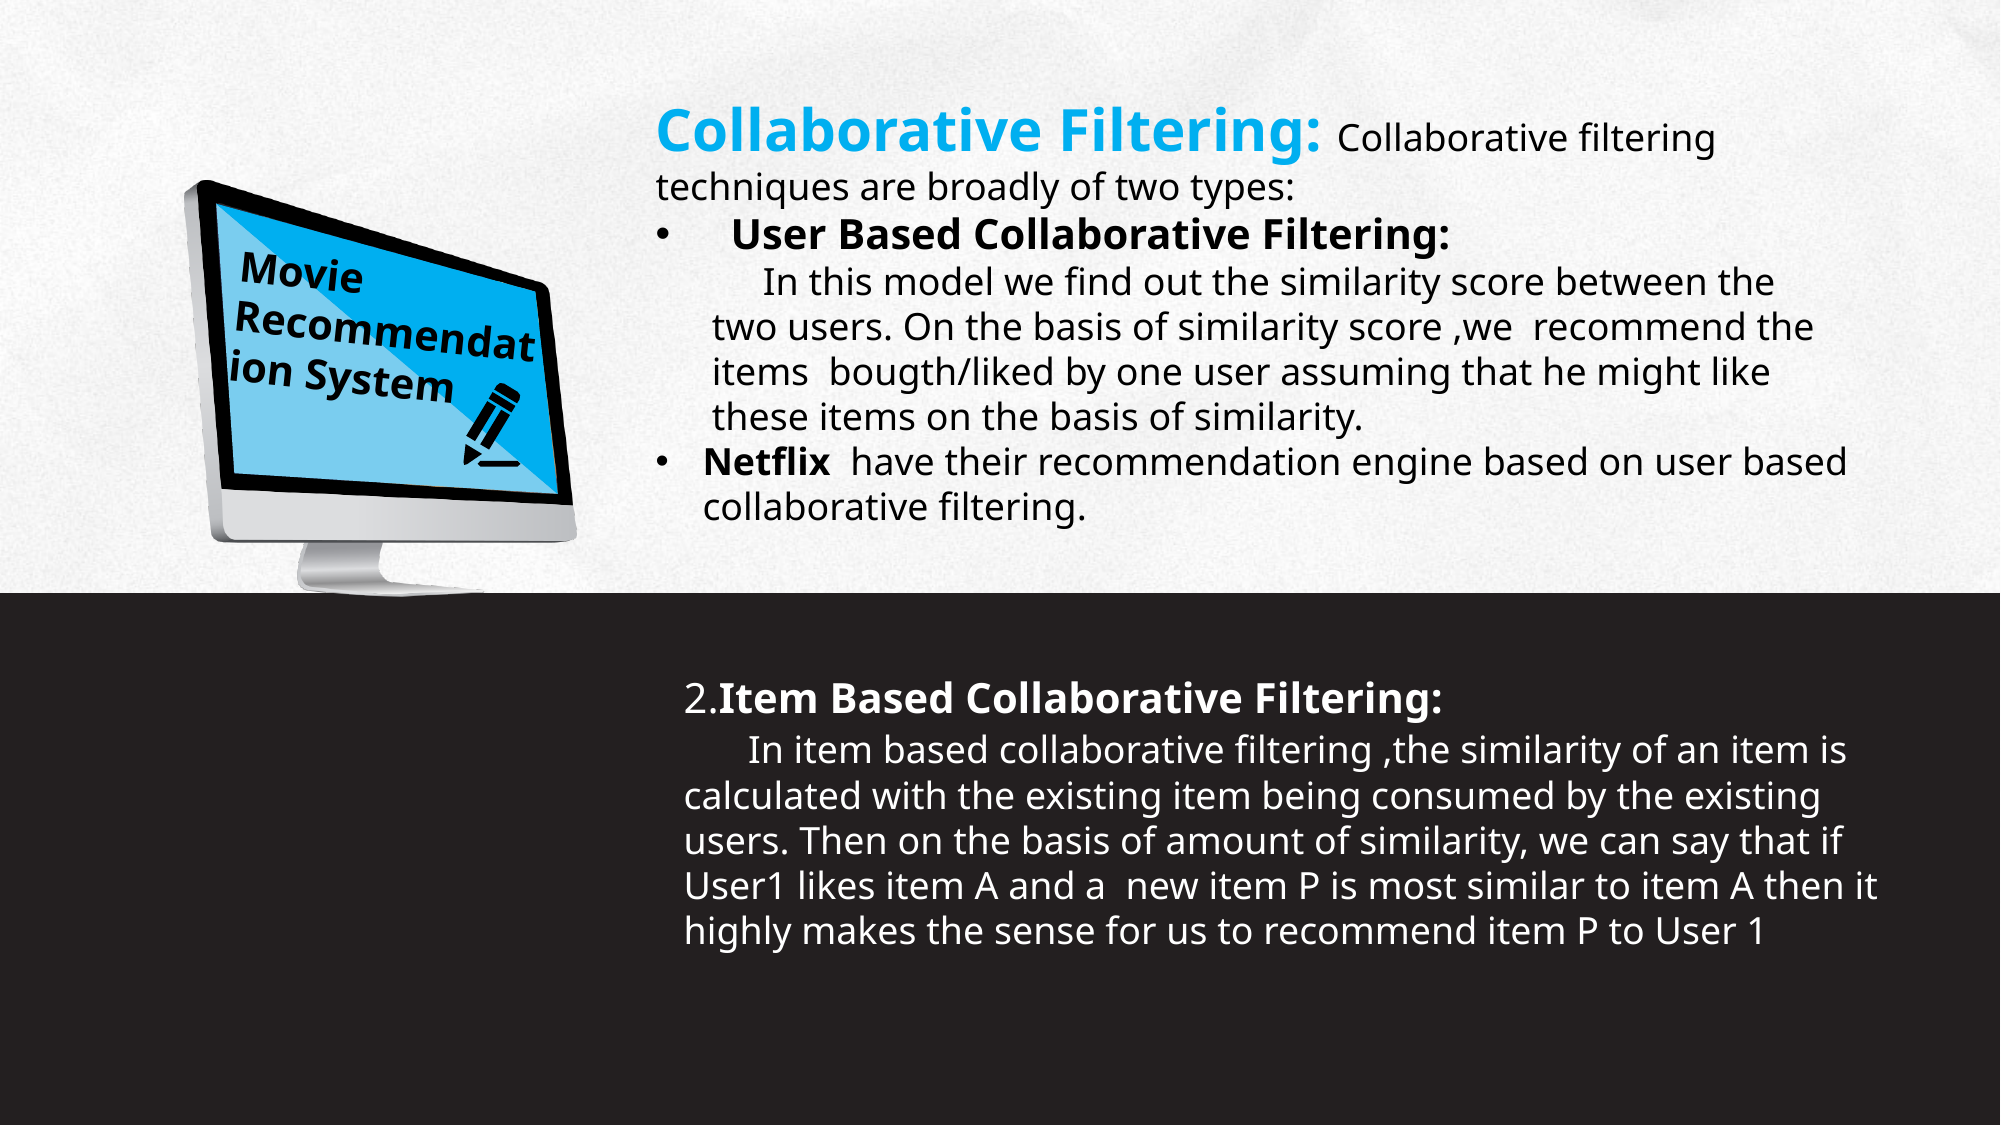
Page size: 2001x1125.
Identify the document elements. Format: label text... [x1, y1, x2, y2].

picture [0, 0, 2001, 1125]
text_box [117, 143, 623, 637]
text_box [0, 592, 2000, 1125]
text_box Collaborative Filtering: Collaborative filtering techniques are broadly of two types: User Based Collaborative Filtering: In this model we find out the similarity score between the two users. On the basis of similarity score ,we recommend the items bougth/liked by one user assuming that he might like these items on the basis of similarity. Netflix have their recommendation engine based on user based collaborative filtering. [640, 86, 1865, 771]
text_box 2.Item Based Collaborative Filtering: In item based collaborative filtering ,the similarity of an item is calculated with the existing item being consumed by the existing users. Then on the basis of amount of similarity, we can say that if User1 likes item A and a new item P is most similar to item A then it highly makes the sense for us to recommend item P to User 1 [668, 664, 1911, 959]
